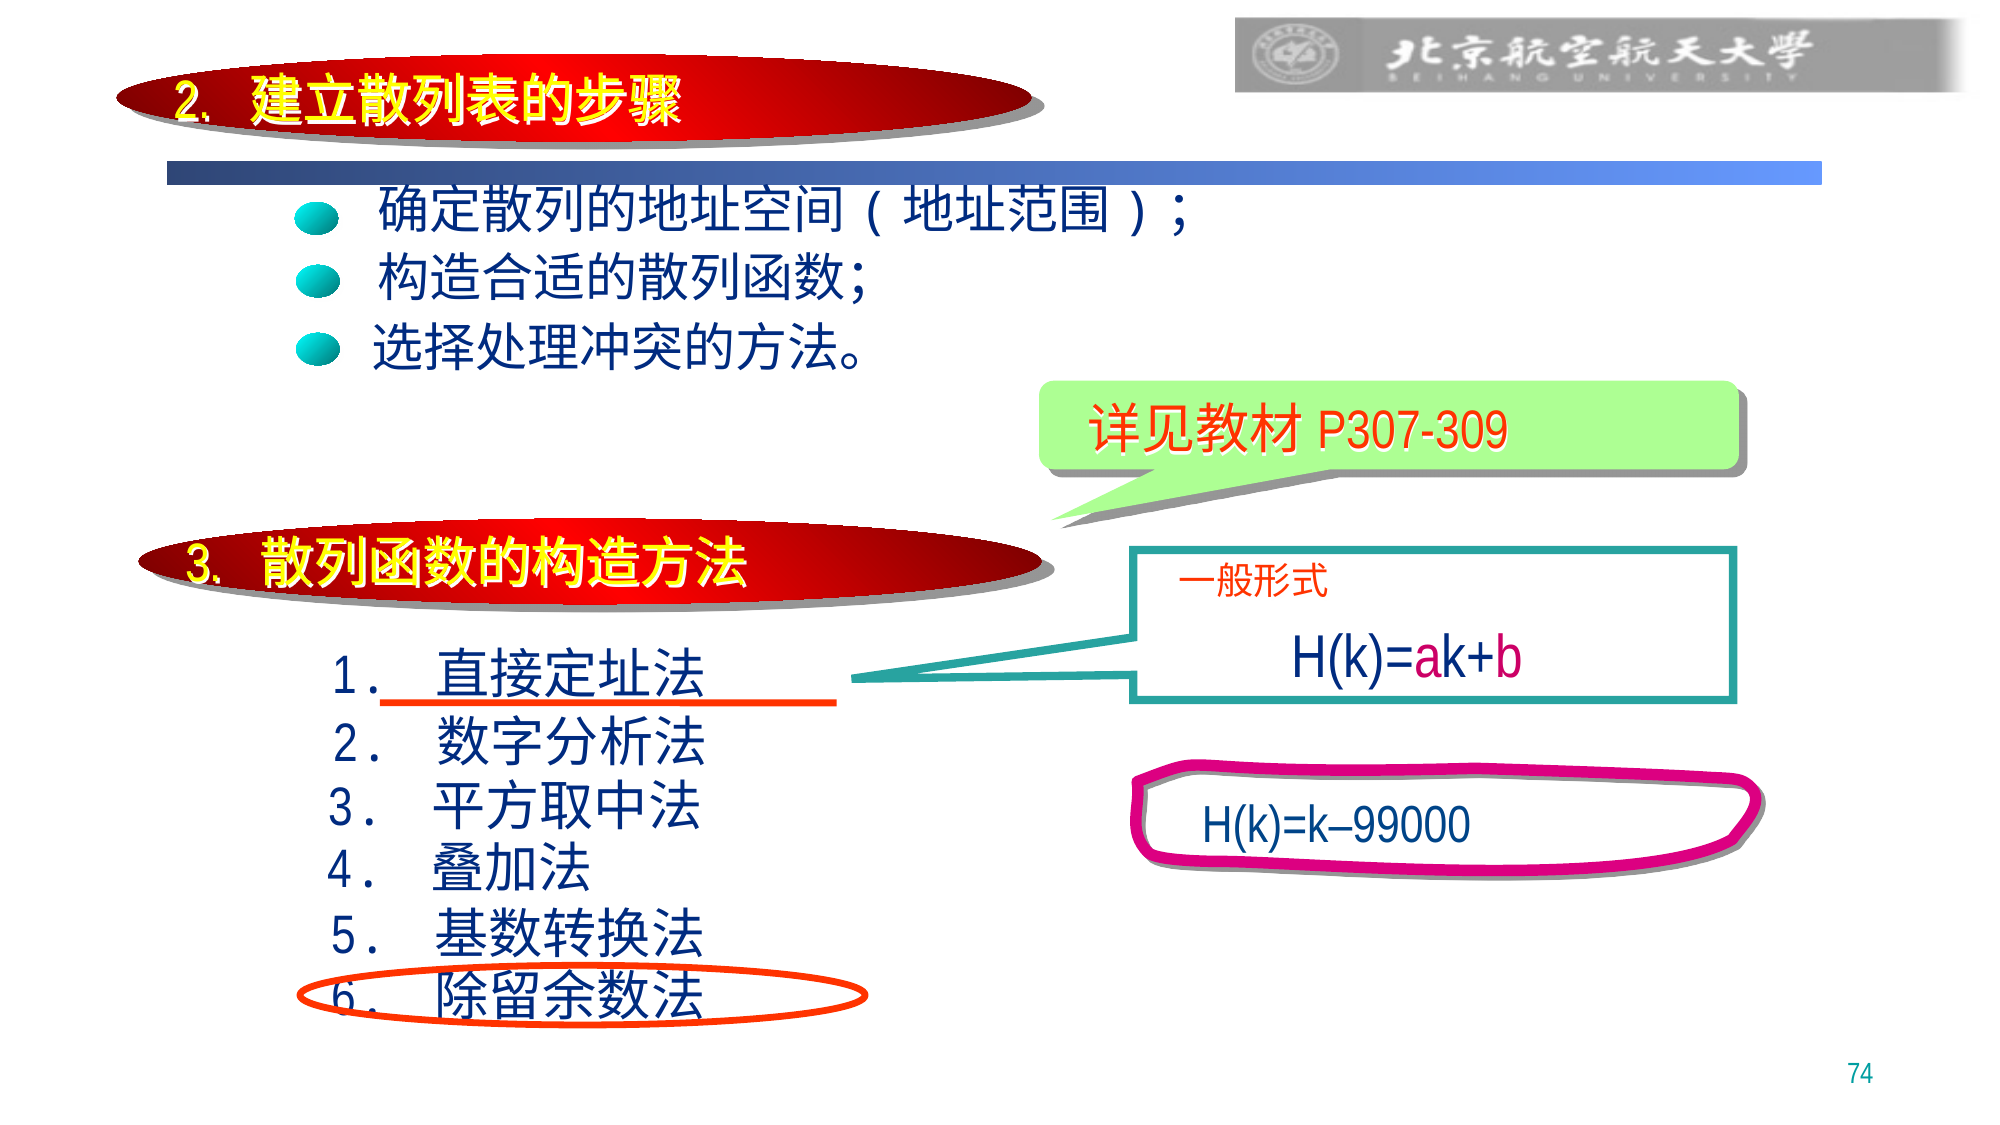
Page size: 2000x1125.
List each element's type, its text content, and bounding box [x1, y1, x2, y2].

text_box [116, 53, 1111, 142]
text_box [1038, 380, 1756, 470]
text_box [294, 168, 1534, 385]
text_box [138, 518, 1095, 605]
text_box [299, 632, 935, 1035]
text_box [1132, 549, 1800, 701]
picture [1235, 0, 2000, 102]
slide_number 74 [1471, 1021, 1889, 1098]
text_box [1125, 747, 1773, 894]
